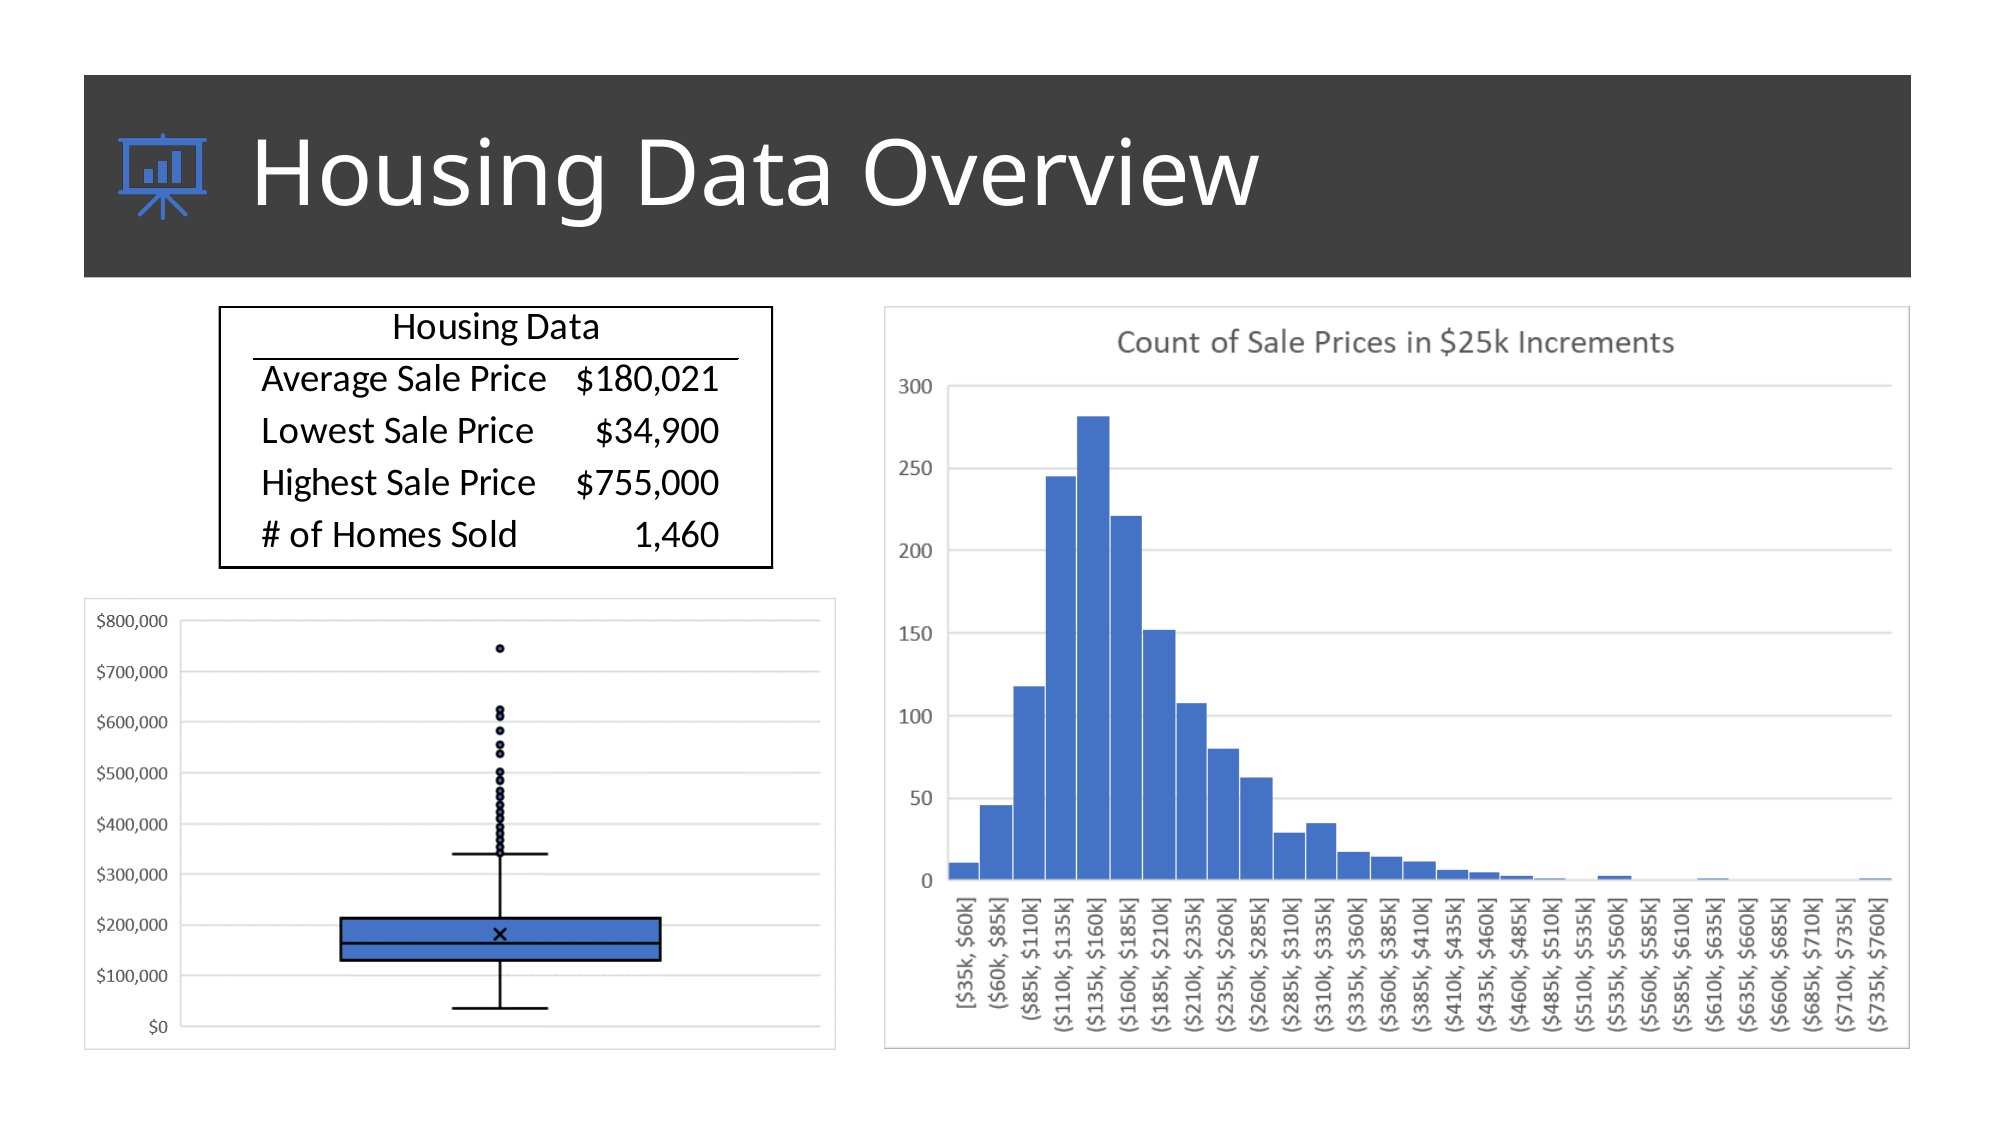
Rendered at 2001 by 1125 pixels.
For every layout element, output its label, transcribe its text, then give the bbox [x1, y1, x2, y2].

picture [884, 306, 1911, 1050]
title Housing Data Overview [84, 75, 1911, 278]
text_box [106, 119, 219, 233]
picture [218, 306, 776, 571]
picture [84, 598, 836, 1050]
